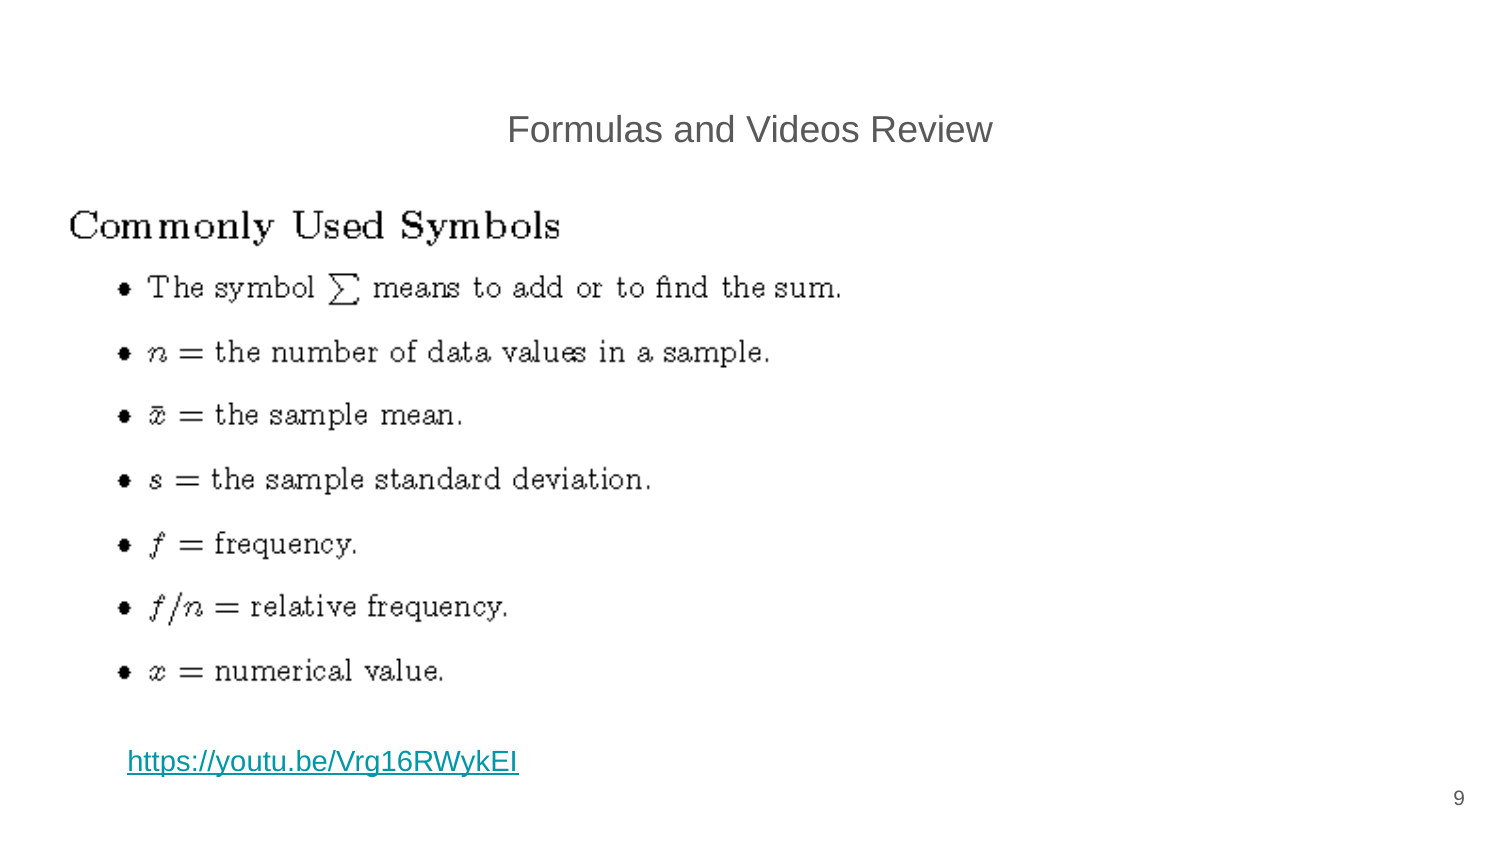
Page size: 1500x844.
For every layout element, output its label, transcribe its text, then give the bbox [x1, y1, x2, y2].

slide_number ‹#› [1389, 764, 1480, 830]
text_box https://youtu.be/Vrg16RWykEI [112, 727, 1324, 804]
picture [24, 191, 1067, 719]
title Formulas and Videos Review [51, 72, 1449, 167]
